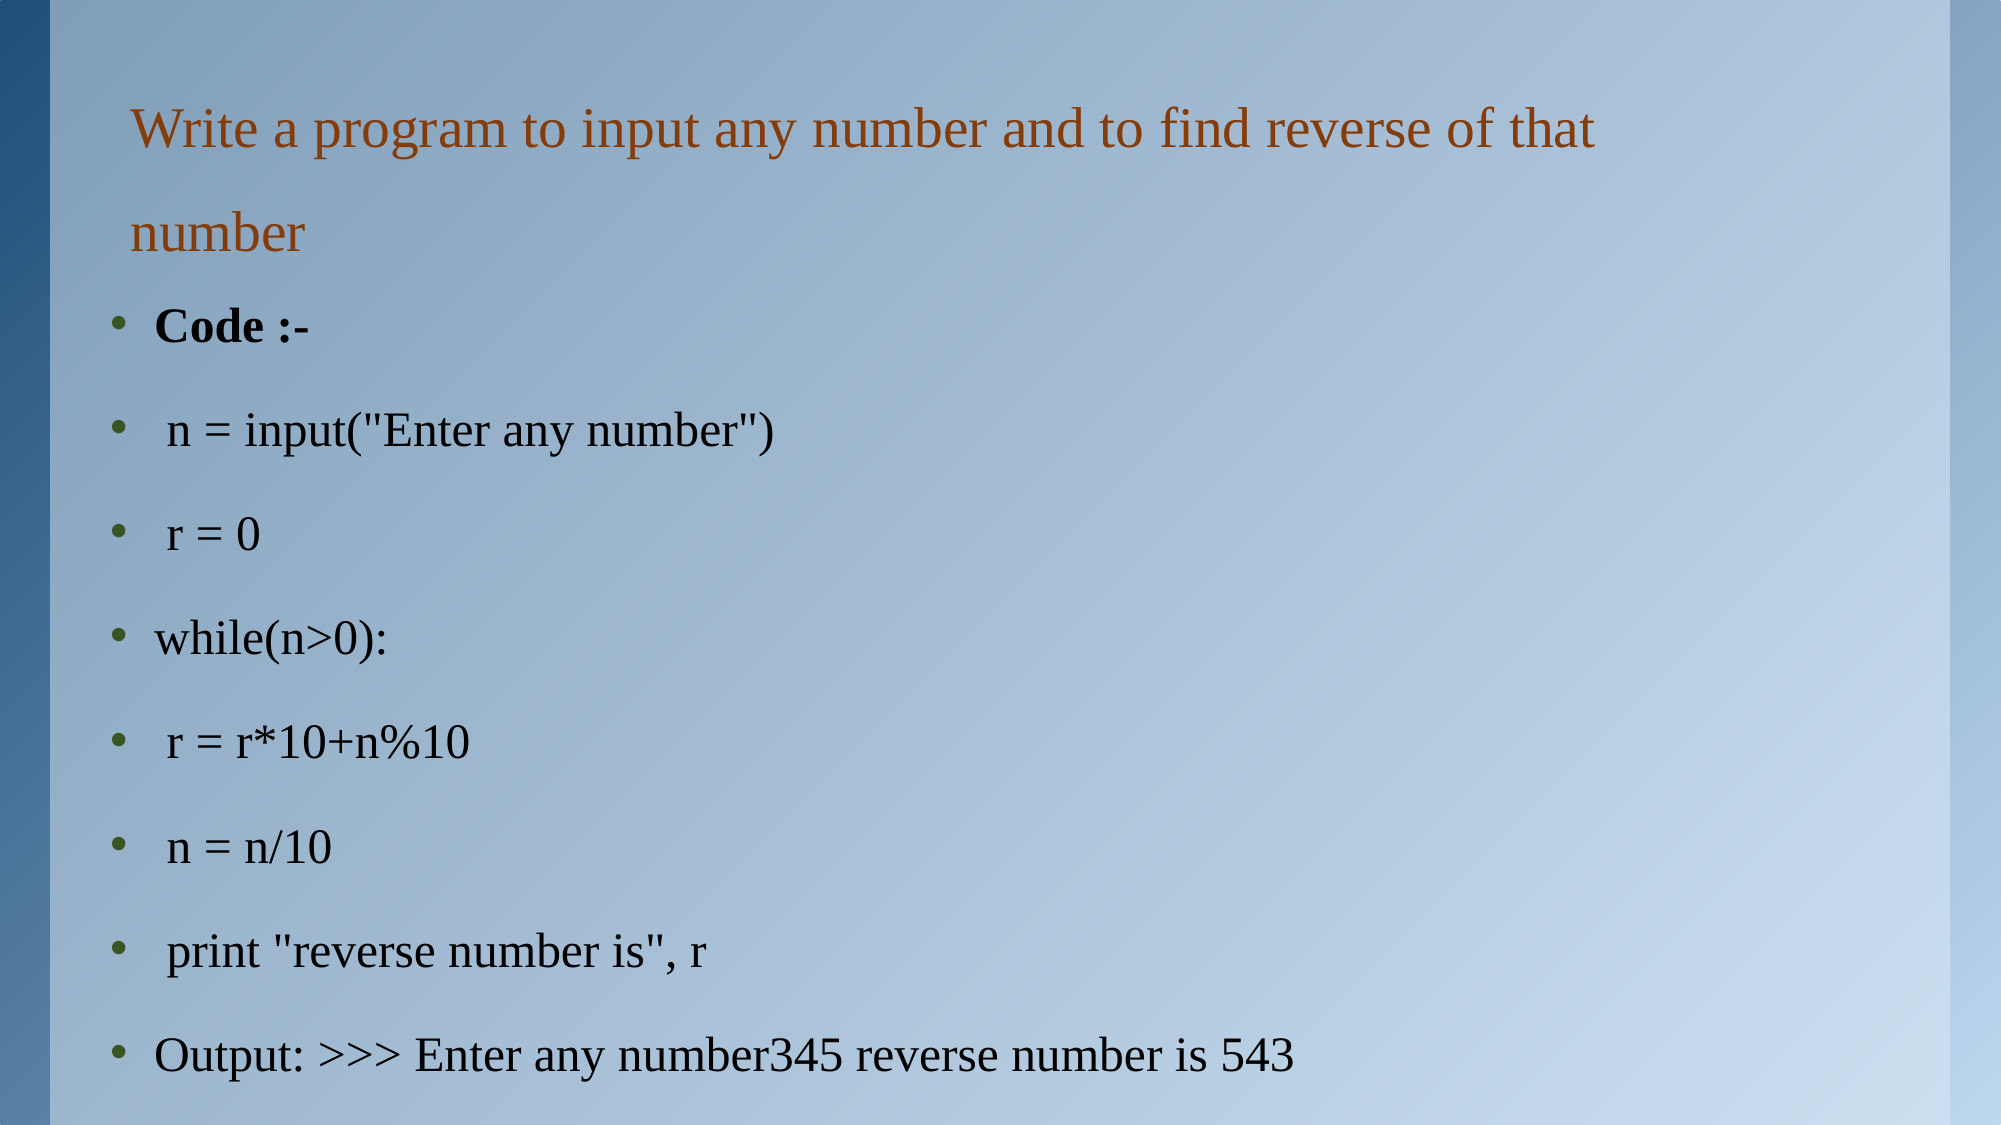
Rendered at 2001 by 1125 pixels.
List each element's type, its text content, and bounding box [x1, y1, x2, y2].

title Write a program to input any number and to find reverse of that number [110, 43, 1778, 252]
list Code :- n = input("Enter any number") r = 0 while(n>0): r = r*10+n%10 n = n/10 print "reverse number is", r Output: >>> Enter any number345 reverse number is 543 [90, 252, 1850, 1095]
